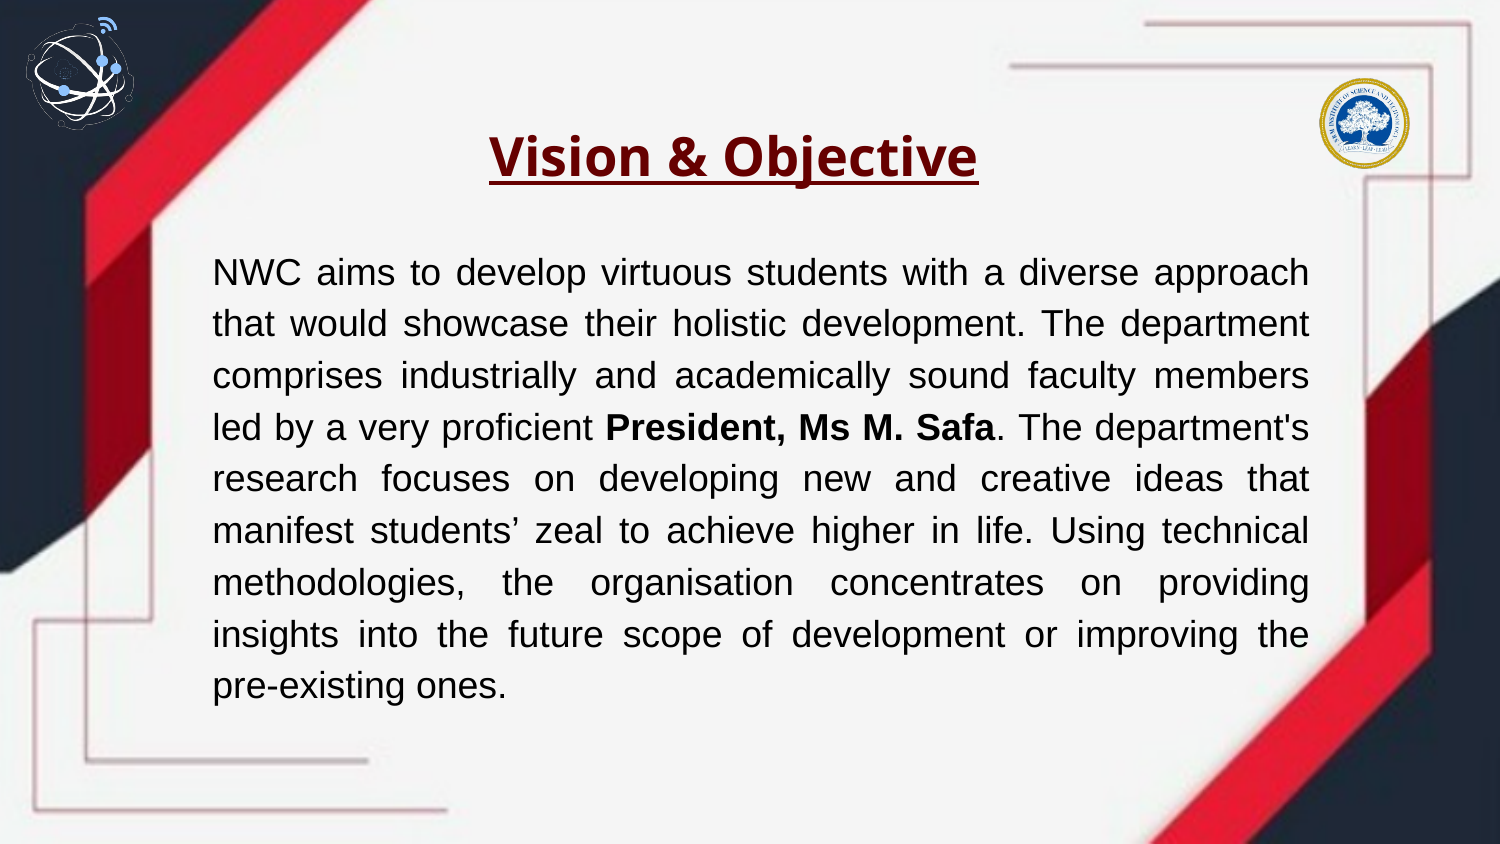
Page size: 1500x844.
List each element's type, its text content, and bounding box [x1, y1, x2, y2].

list NWC aims to develop virtuous students with a diverse approach that would showcase their holistic development. The department comprises industrially and academically sound faculty members led by a very proficient President, Ms M. Safa. The department's research focuses on developing new and creative ideas that manifest students’ zeal to achieve higher in life. Using technical methodologies, the organisation concentrates on providing insights into the future scope of development or improving the pre-existing ones. [197, 225, 1325, 750]
picture [0, 0, 1500, 844]
title Vision & Objective [47, 66, 1308, 203]
